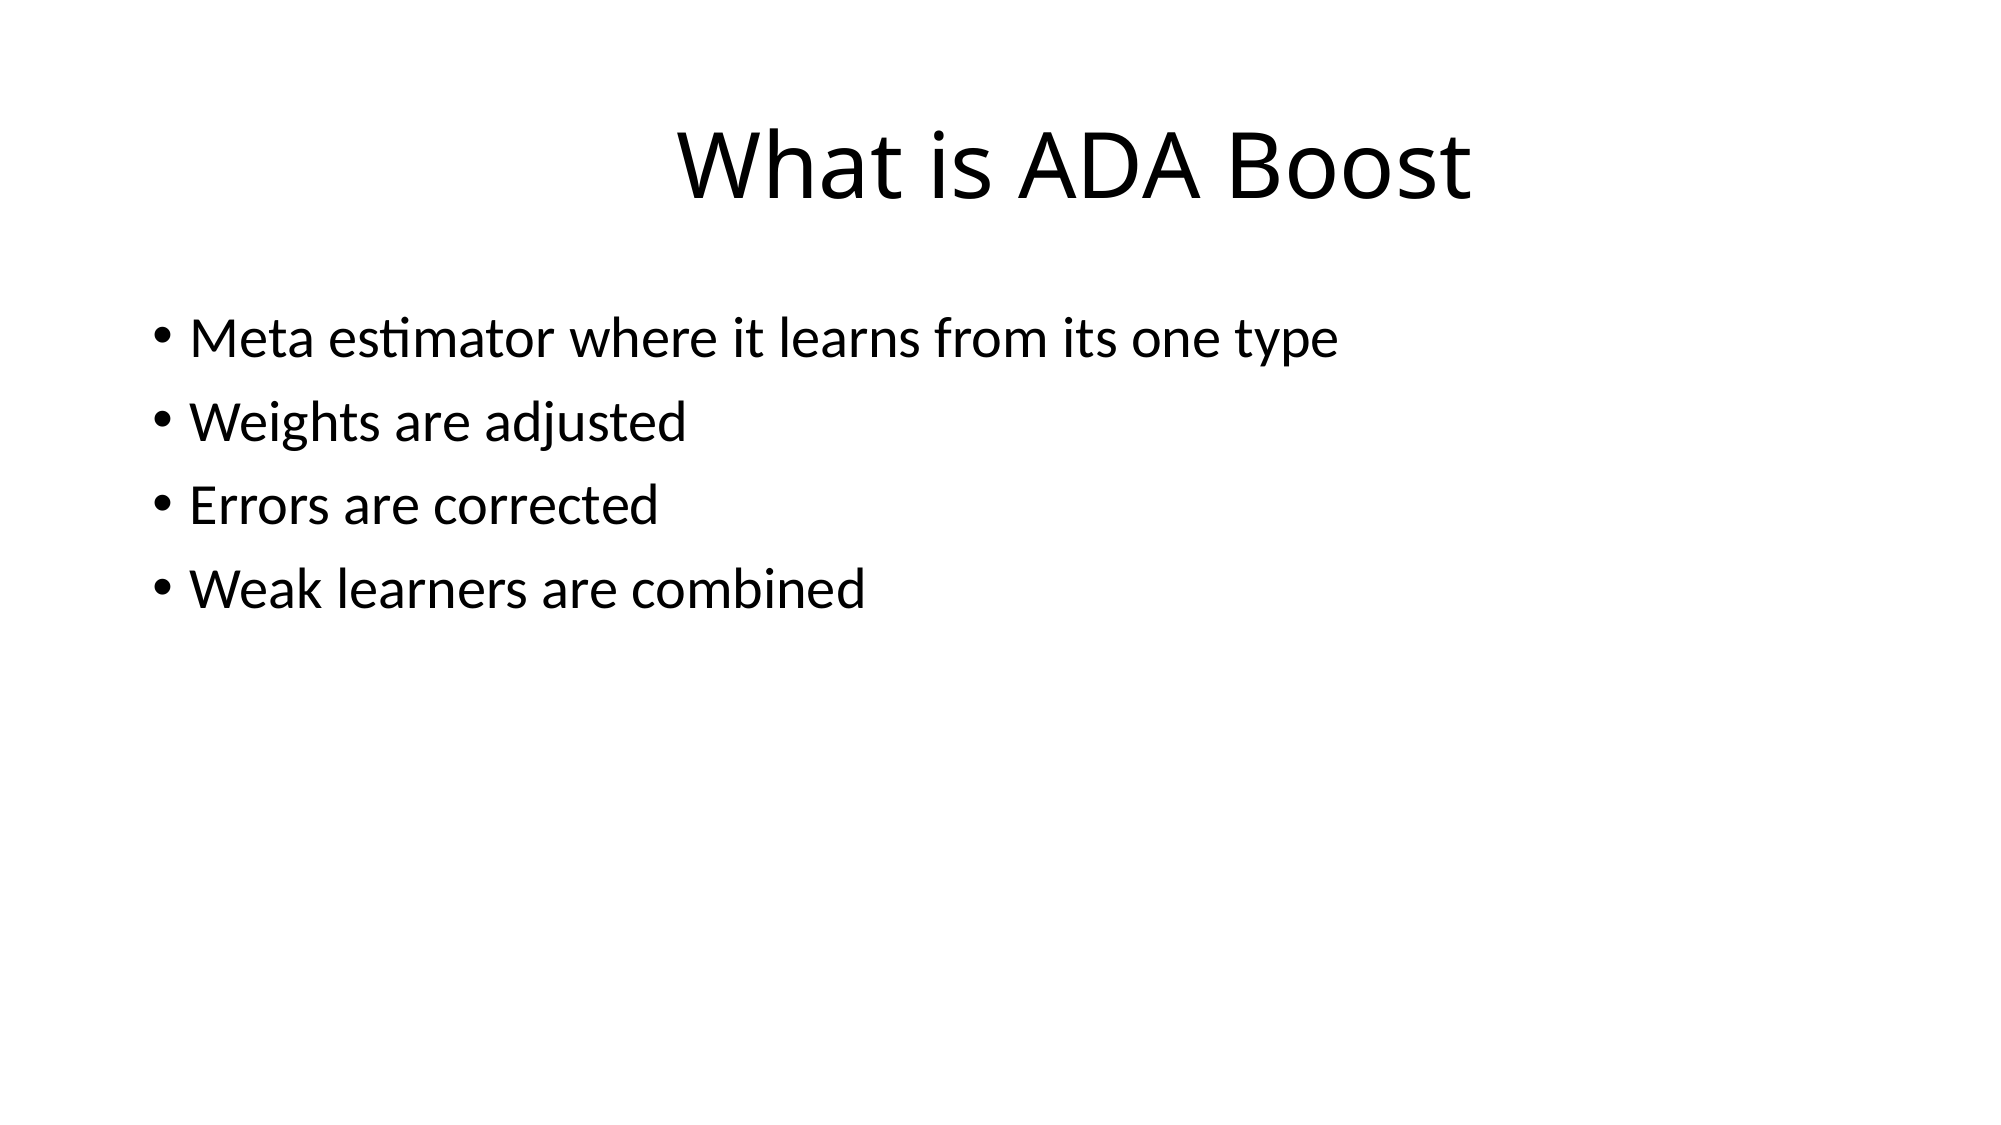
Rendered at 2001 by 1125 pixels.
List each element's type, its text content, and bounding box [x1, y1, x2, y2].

list Meta estimator where it learns from its one type Weights are adjusted Errors are corrected Weak learners are combined [137, 299, 1863, 1014]
title What is ADA Boost [137, 59, 1863, 278]
